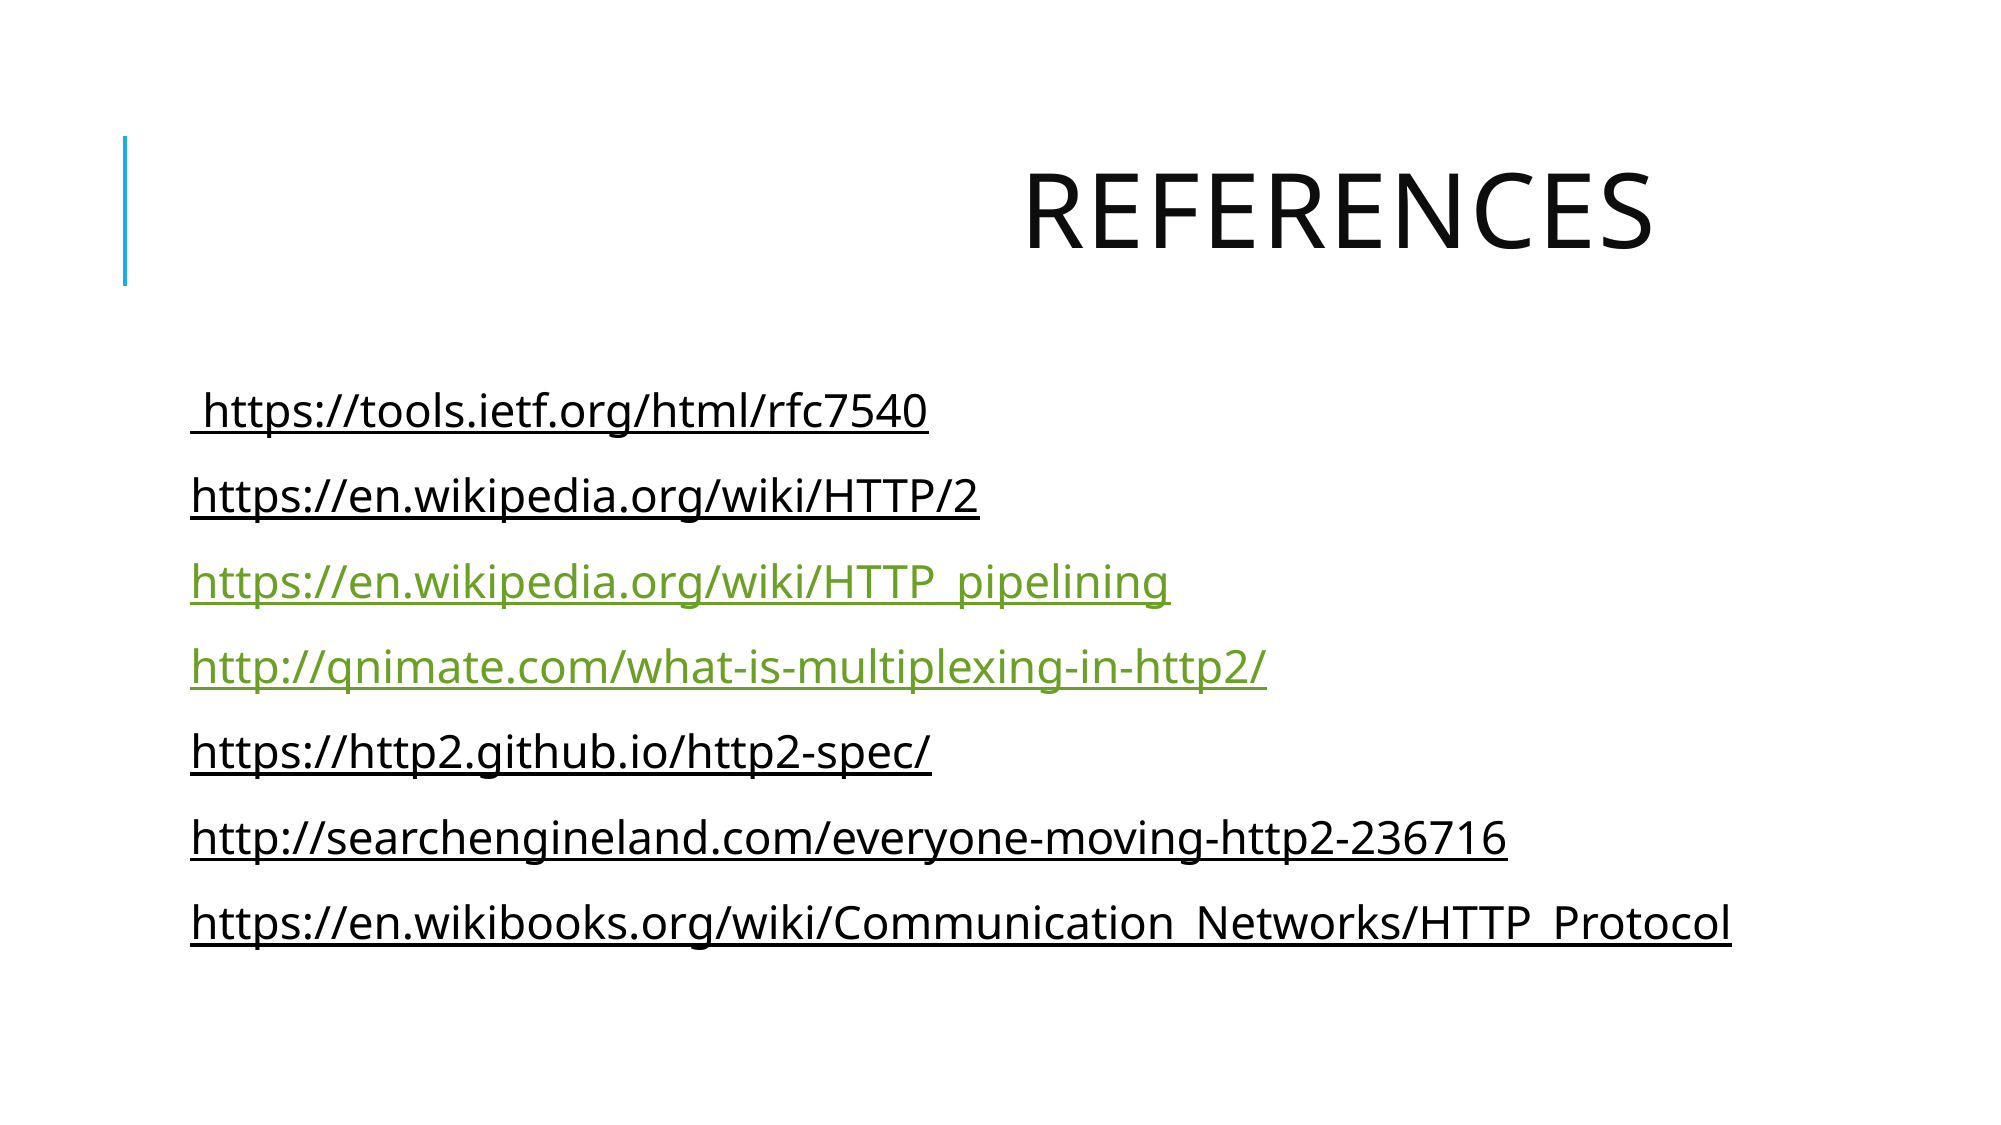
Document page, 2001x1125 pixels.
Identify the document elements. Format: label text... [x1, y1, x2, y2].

title References [168, 96, 1763, 342]
list https://tools.ietf.org/html/rfc7540 https://en.wikipedia.org/wiki/HTTP/2 https://en.wikipedia.org/wiki/HTTP_pipelining http://qnimate.com/what-is-multiplexing-in-http2/ https://http2.github.io/http2-spec/ http://searchengineland.com/everyone-moving-http2-236716 https://en.wikibooks.org/wiki/Communication_Networks/HTTP_Protocol [168, 375, 1763, 1035]
